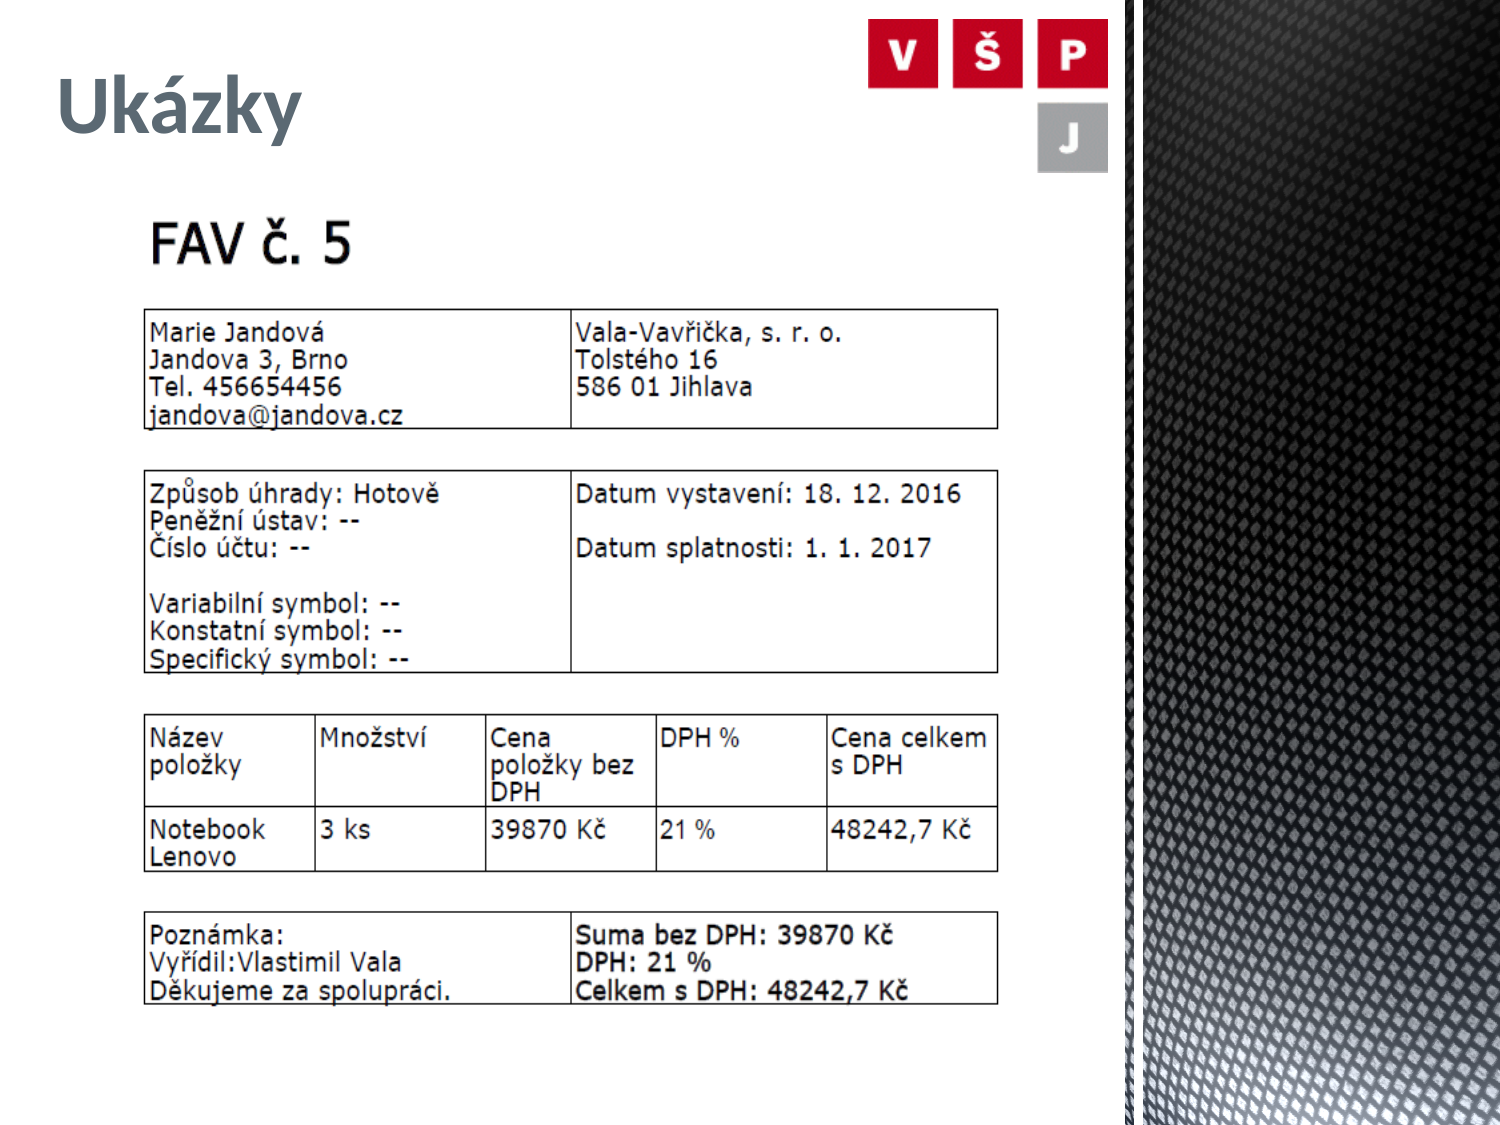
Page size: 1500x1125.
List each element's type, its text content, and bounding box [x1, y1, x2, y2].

picture [867, 19, 1108, 173]
list Ukázky [41, 42, 1081, 1071]
picture [1125, 0, 1500, 1125]
picture [64, 207, 1105, 1036]
